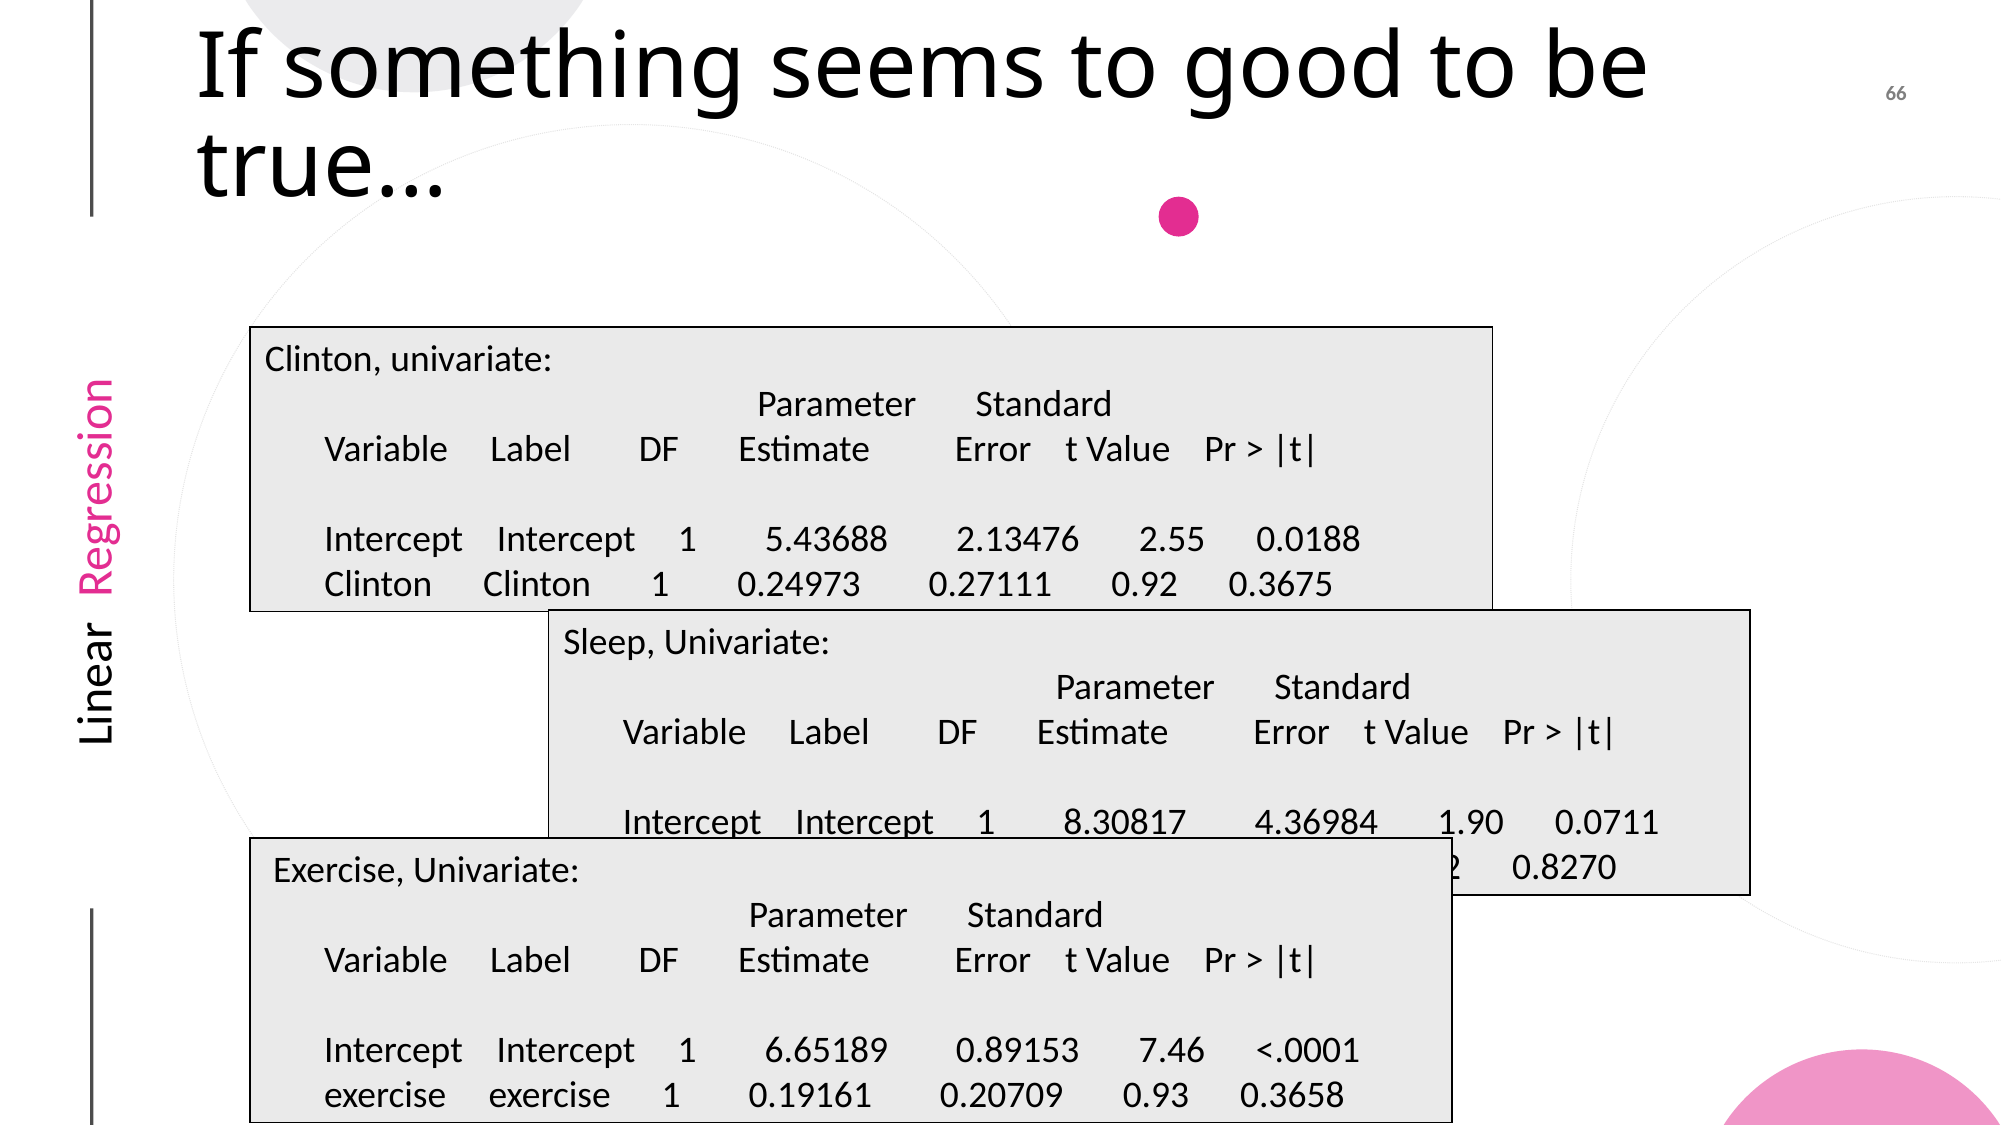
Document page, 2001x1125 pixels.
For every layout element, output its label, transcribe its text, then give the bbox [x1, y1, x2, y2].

text_box Exercise, Univariate: Parameter Standard Variable Label DF Estimate Error t Value Pr > |t| Intercept Intercept 1 6.65189 0.89153 7.46 <.0001 exercise exercise 1 0.19161 0.20709 0.93 0.3658 [249, 837, 1453, 1123]
text_box Sleep, Univariate: Parameter Standard Variable Label DF Estimate Error t Value Pr > |t| Intercept Intercept 1 8.30817 4.36984 1.90 0.0711 sleep sleep 1 -0.14484 0.65451 -0.22 0.8270 [548, 610, 1750, 895]
title If something seems to good to be true… [181, 59, 1863, 176]
text_box Clinton, univariate: Parameter Standard Variable Label DF Estimate Error t Value Pr > |t| Intercept Intercept 1 5.43688 2.13476 2.55 0.0188 Clinton Clinton 1 0.24973 0.27111 0.92 0.3675 [249, 326, 1493, 612]
